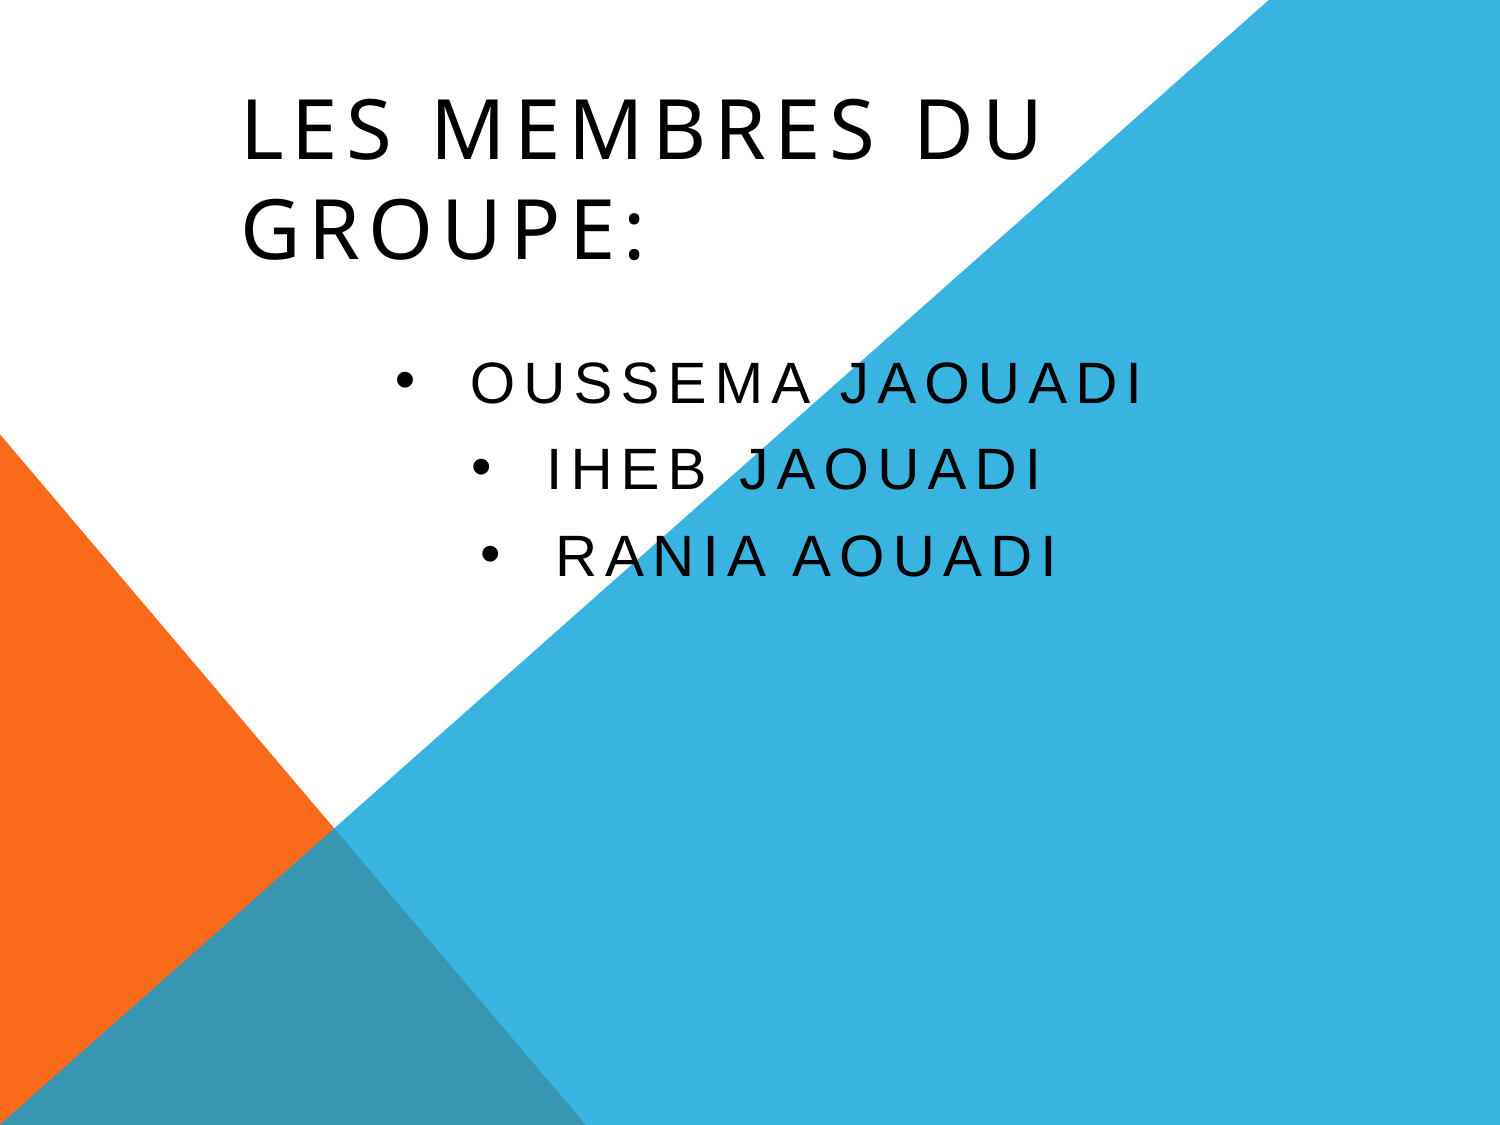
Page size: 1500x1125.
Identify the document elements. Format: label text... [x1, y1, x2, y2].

subtitle LES MEMBRES DU GROUPE: Oussema Jaouadi Iheb jaouadi Rania Aouadi [225, 75, 1313, 1025]
